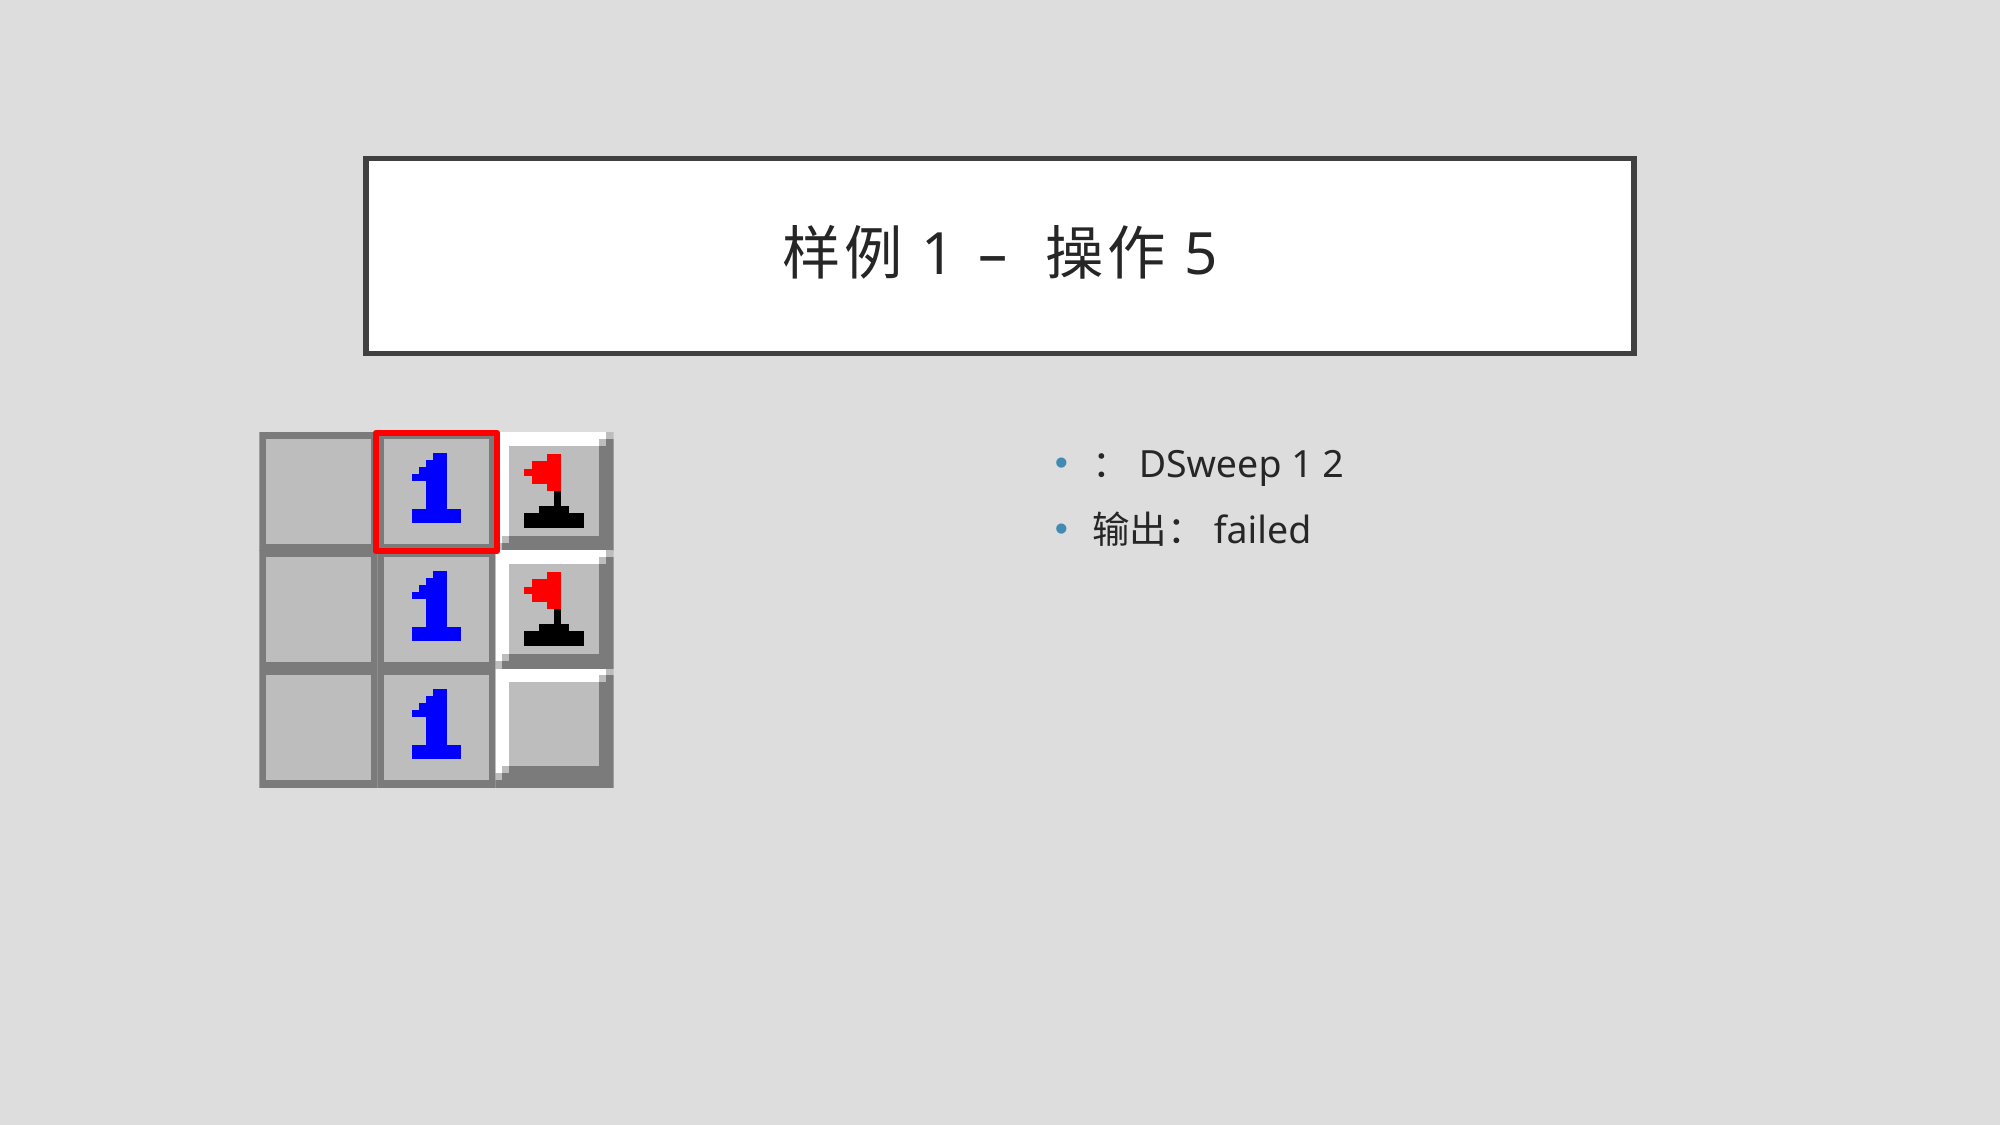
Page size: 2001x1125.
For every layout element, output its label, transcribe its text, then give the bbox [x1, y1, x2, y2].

table_header [259, 433, 375, 551]
table_cell [377, 669, 496, 787]
table_cell [259, 551, 377, 669]
table_cell [496, 669, 614, 787]
text_box [375, 432, 498, 552]
table_header [498, 433, 614, 551]
table_cell [259, 669, 377, 787]
title 样例1 – 操作5 [363, 156, 1637, 356]
table_cell [377, 552, 496, 669]
table_cell [496, 551, 614, 669]
